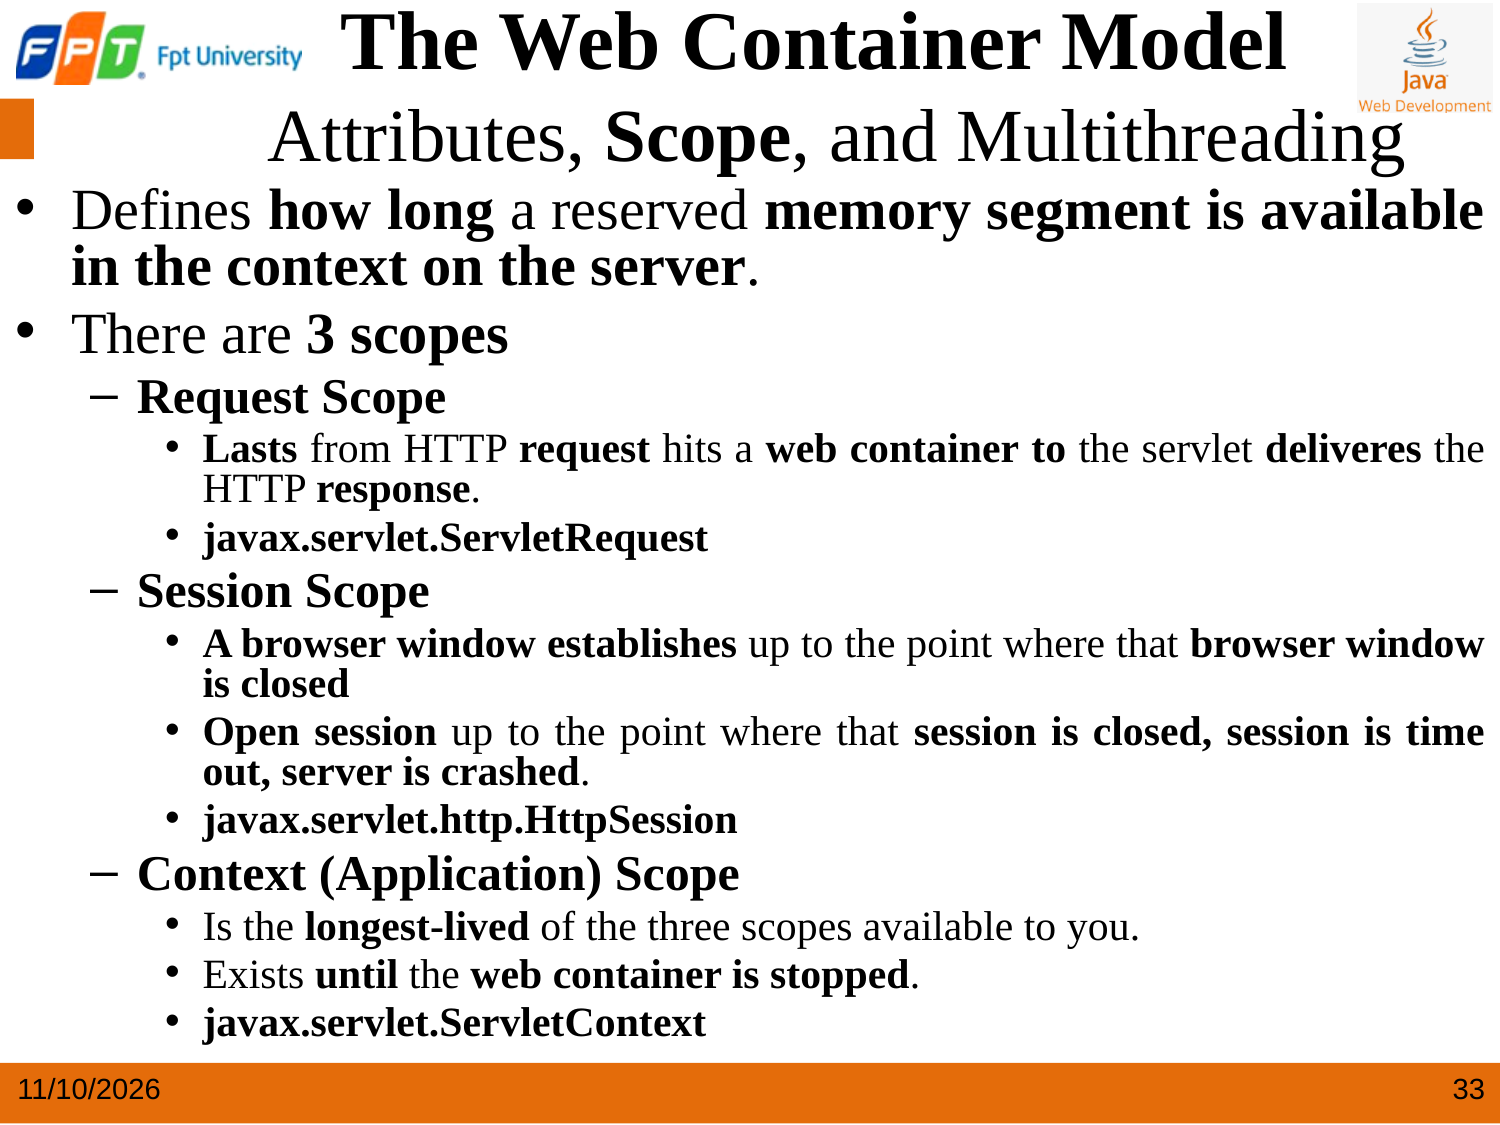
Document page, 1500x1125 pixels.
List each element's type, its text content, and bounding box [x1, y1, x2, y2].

slide_number 33 [1050, 1063, 1500, 1124]
title The Web Container Model Attributes, Scope, and Multithreading [150, 0, 1500, 177]
picture [16, 11, 150, 85]
list Defines how long a reserved memory segment is available in the context on the server. There are 3 scopes Request Scope Lasts from HTTP request hits a web container to the servlet deliveres the HTTP response. javax.servlet.ServletRequest Session Scope A browser window establishes up to the point where that browser window is closed Open session up to the point where that session is closed, session is time out, server is crashed. javax.servlet.http.HttpSession Context (Application) Scope Is the longest-lived of the three scopes available to you. Exists until the web container is stopped. javax.servlet.ServletContext [0, 177, 1500, 1111]
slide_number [2, 1063, 231, 1123]
